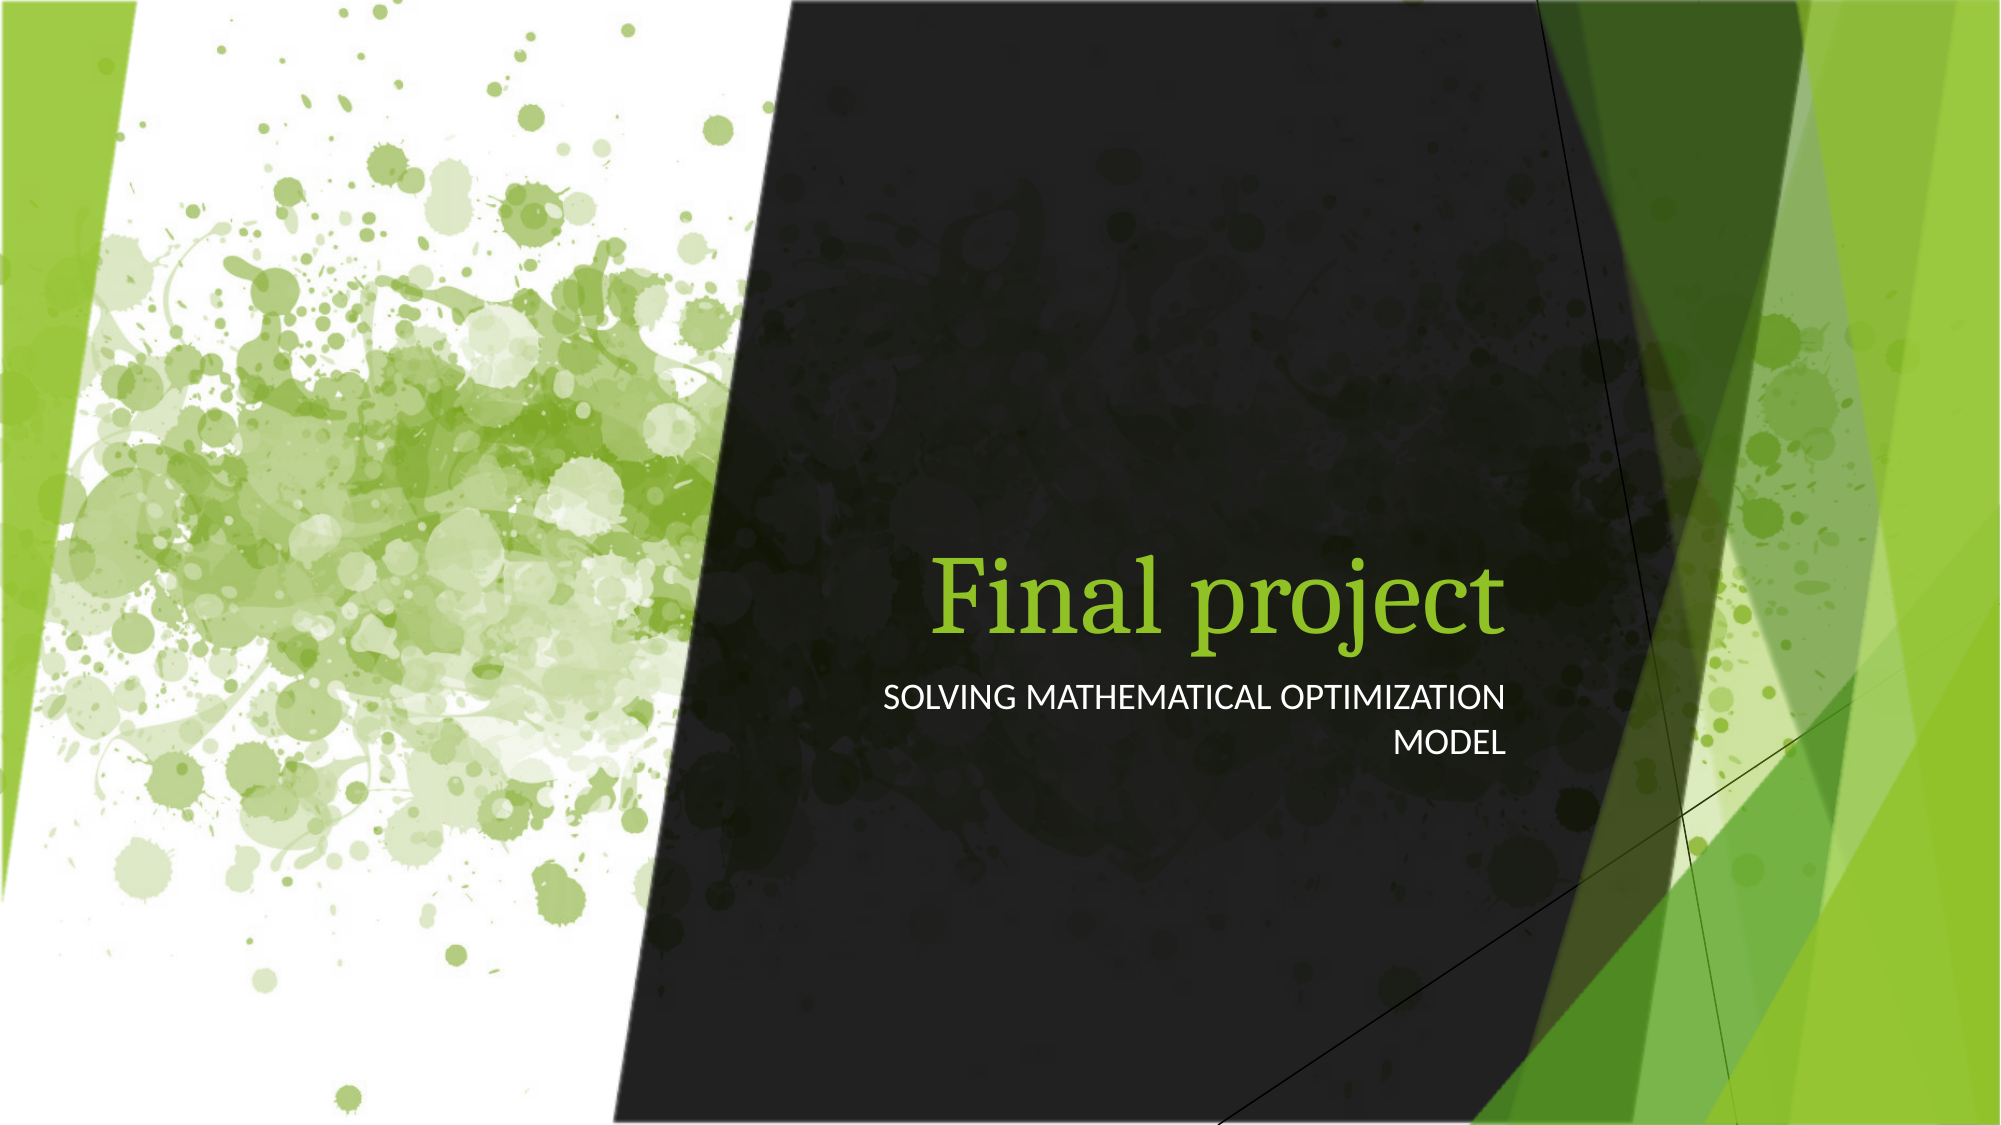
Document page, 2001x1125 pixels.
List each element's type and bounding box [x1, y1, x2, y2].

text_box [1221, 605, 1997, 1124]
picture [1738, 2, 1997, 604]
picture [2, 2, 1536, 1125]
text_box [1540, 4, 1735, 605]
